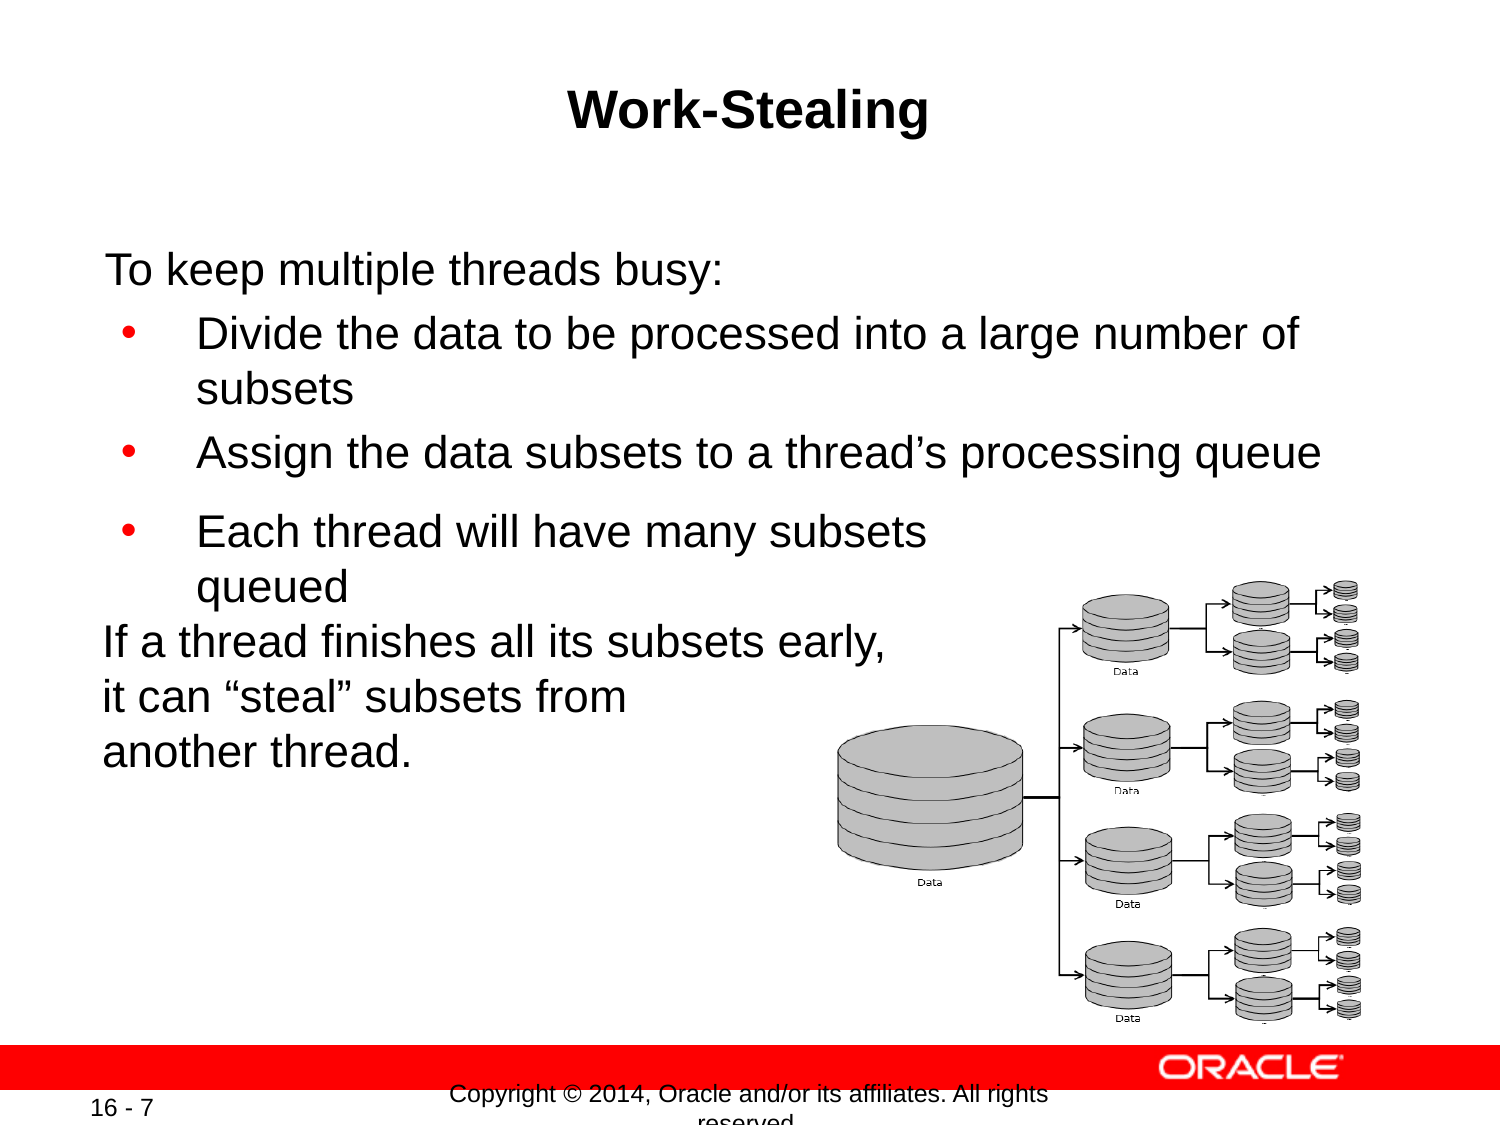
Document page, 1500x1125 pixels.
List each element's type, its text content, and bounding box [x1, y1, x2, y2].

title Work-Stealing [99, 72, 1399, 216]
picture [837, 562, 1361, 1026]
list To keep multiple threads busy: Divide the data to be processed into a large number of subsets Assign the data subsets to a thread’s processing queue [99, 237, 1399, 553]
picture [0, 1045, 1500, 1090]
text_box Each thread will have many subsets queued If a thread finishes all its subsets early, it can “steal” subsets from another thread. [99, 500, 988, 793]
